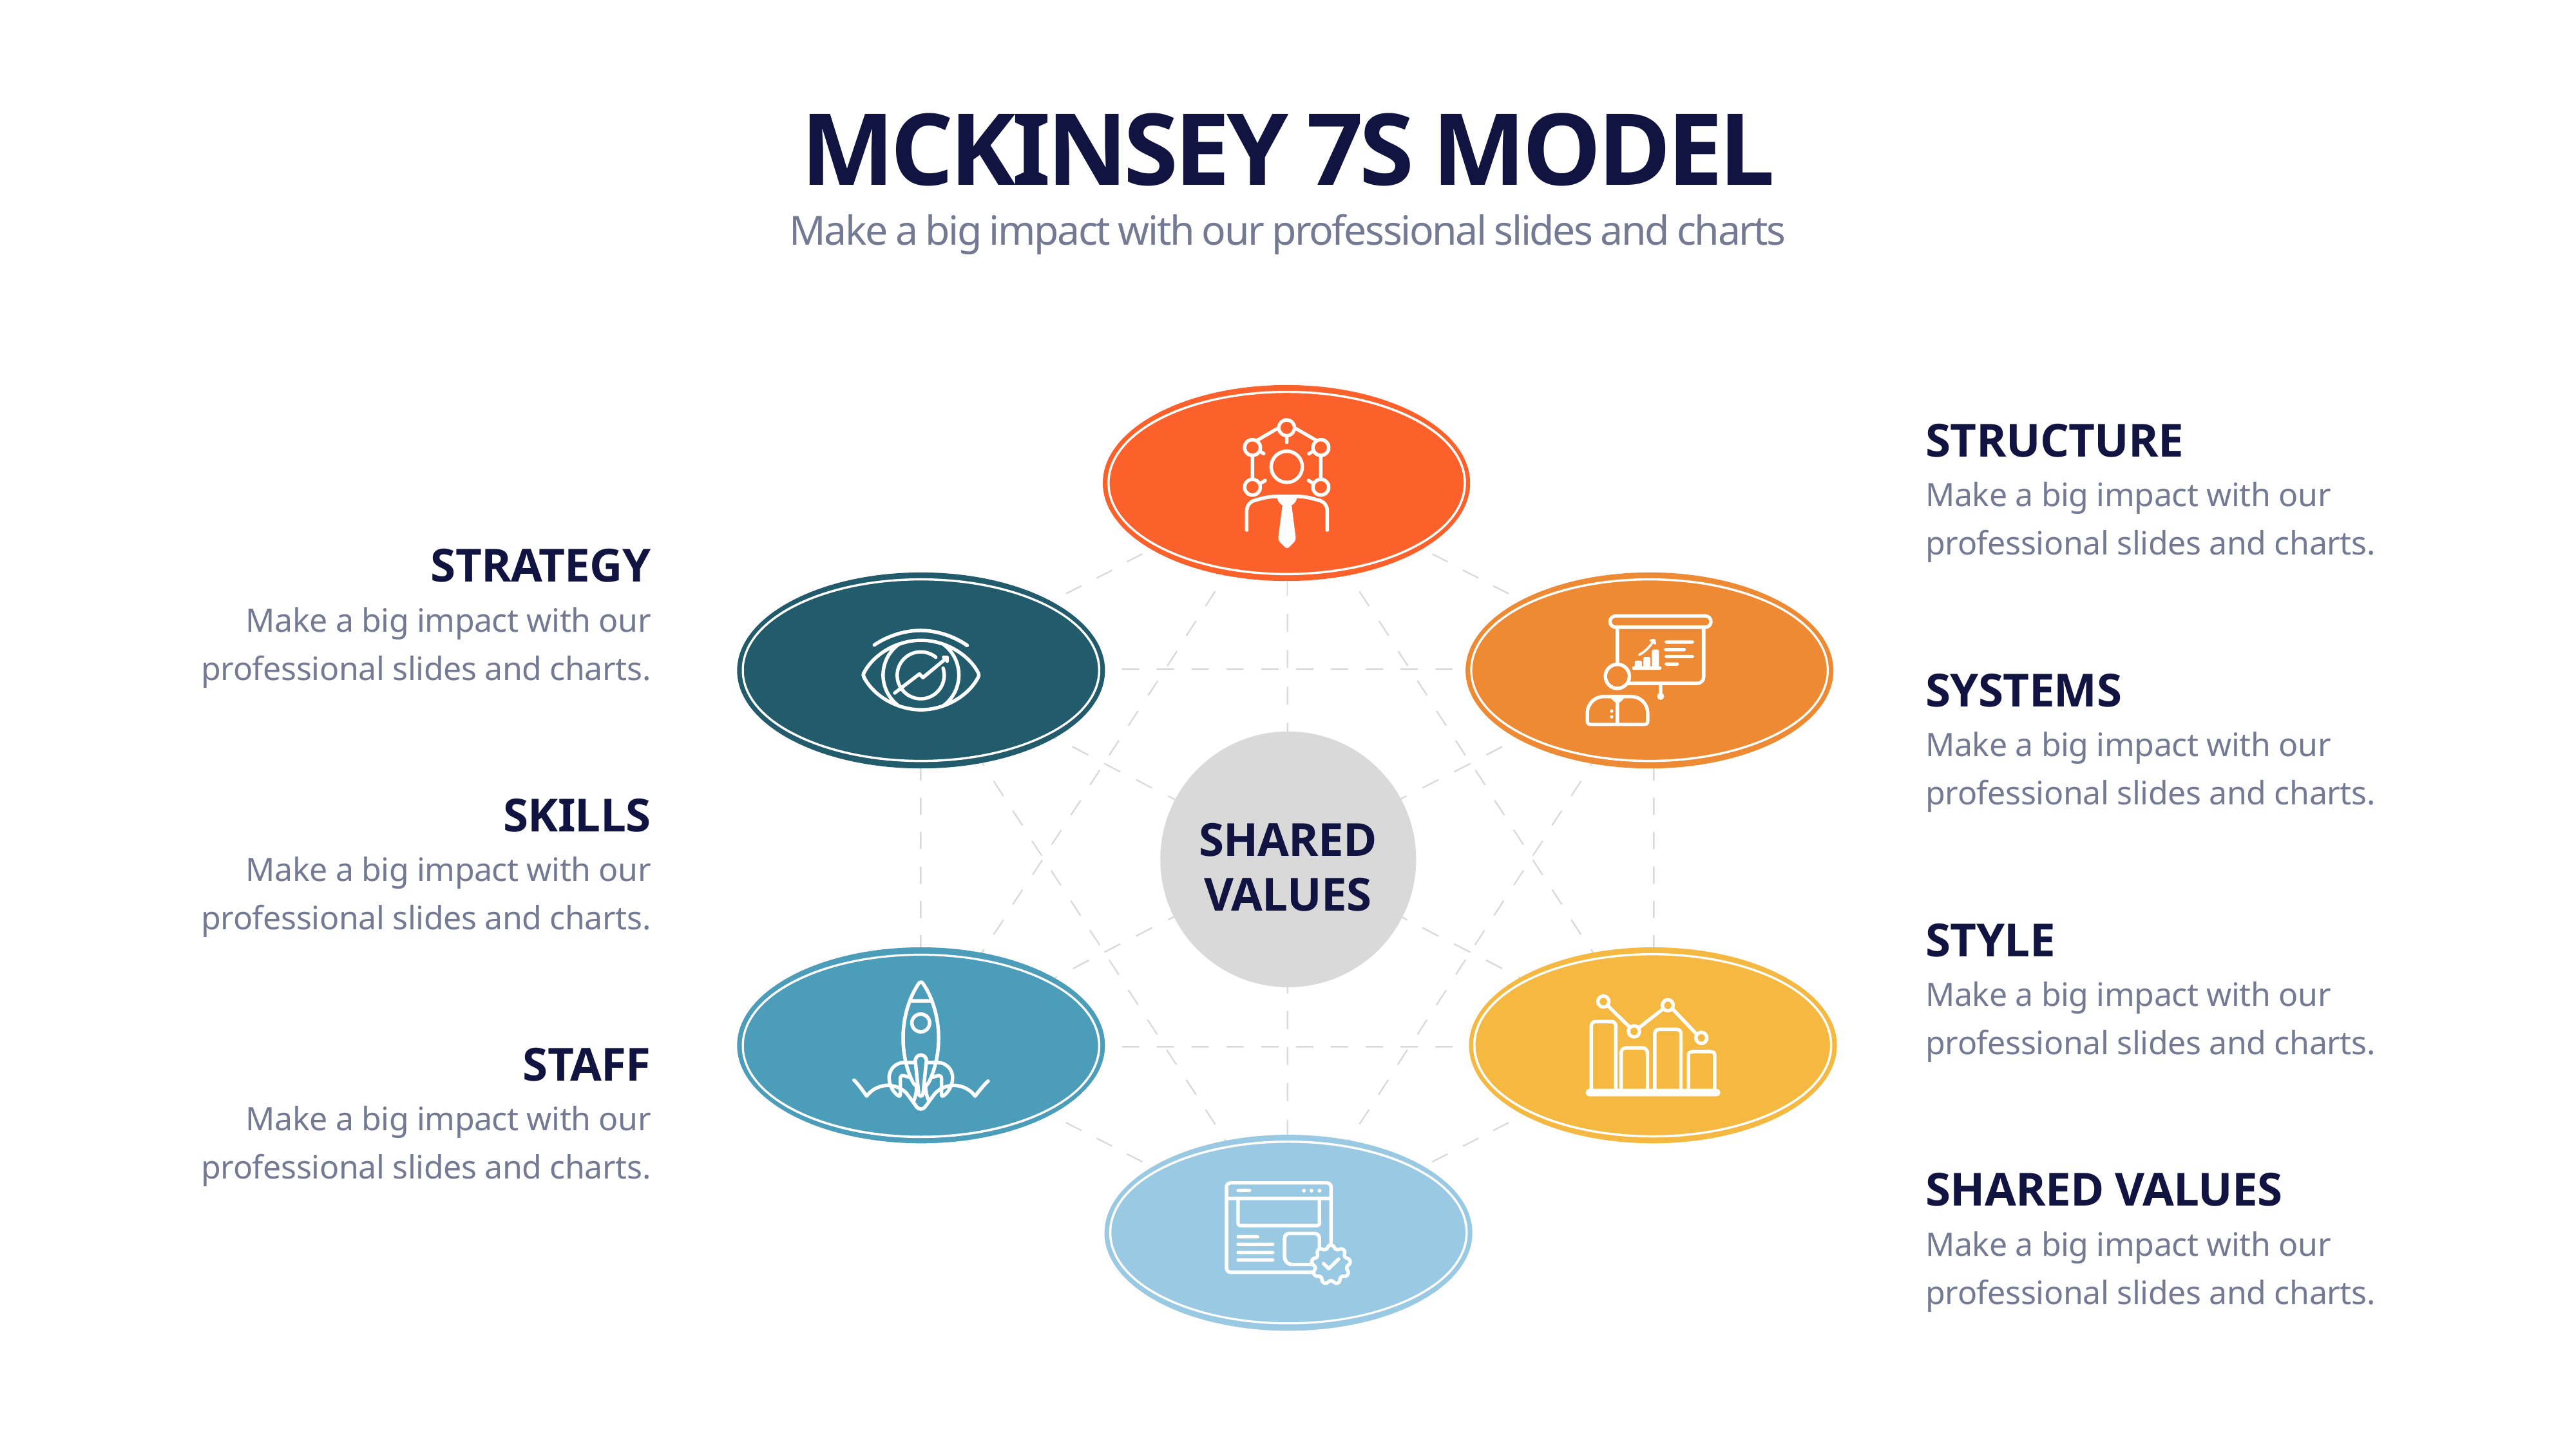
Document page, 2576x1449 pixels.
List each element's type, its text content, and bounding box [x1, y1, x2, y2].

text_box [1378, 1079, 1389, 1095]
text_box [1166, 1049, 1178, 1065]
text_box [1070, 900, 1082, 916]
text_box [1103, 943, 1121, 953]
text_box [1108, 959, 1120, 976]
text_box [1136, 927, 1153, 937]
text_box SHARED VALUES [1916, 1155, 2417, 1209]
text_box [872, 629, 969, 647]
text_box [1532, 840, 1543, 857]
text_box [1513, 870, 1524, 886]
text_box [1454, 943, 1471, 953]
text_box [1096, 1137, 1113, 1147]
text_box [1596, 994, 1709, 1046]
text_box [1172, 731, 1405, 806]
text_box [1585, 694, 1650, 726]
text_box [1012, 889, 1024, 905]
text_box [1401, 795, 1407, 800]
text_box [1205, 1109, 1216, 1125]
text_box [1431, 1153, 1448, 1163]
text_box [1286, 1119, 1289, 1135]
text_box [1435, 668, 1453, 670]
text_box [1089, 929, 1101, 946]
text_box [1070, 800, 1082, 816]
text_box [1436, 710, 1447, 726]
text_box STYLE [1916, 906, 2417, 960]
text_box [1103, 762, 1121, 773]
text_box SKILLS [160, 781, 661, 835]
text_box [1191, 668, 1209, 670]
text_box [1359, 591, 1370, 607]
text_box [1108, 740, 1120, 756]
text_box STRATEGY [160, 531, 661, 585]
text_box [1436, 989, 1447, 1005]
text_box Make a big impact with our professional slides and charts. [1916, 1209, 2417, 1316]
text_box [1532, 859, 1543, 876]
text_box [1089, 770, 1101, 786]
text_box [1570, 781, 1582, 797]
text_box [1167, 795, 1175, 800]
text_box [1397, 1049, 1408, 1065]
text_box Make a big impact with our professional slides and charts. [1916, 460, 2417, 567]
text_box [1103, 384, 1471, 582]
text_box [1603, 614, 1713, 700]
text_box [993, 919, 1004, 935]
text_box MCKINSEY 7S MODEL [160, 80, 2416, 200]
text_box [1397, 650, 1409, 667]
text_box [1127, 710, 1139, 726]
text_box [1585, 1019, 1721, 1097]
text_box [1454, 762, 1471, 773]
text_box [1261, 668, 1279, 670]
text_box [1147, 680, 1159, 696]
text_box [1417, 680, 1428, 696]
text_box [1107, 390, 1466, 576]
text_box [1473, 952, 1833, 1138]
text_box [1286, 687, 1289, 705]
text_box [1417, 1019, 1428, 1035]
text_box [1126, 553, 1143, 563]
text_box [1286, 1083, 1289, 1101]
text_box [1470, 578, 1829, 762]
text_box [741, 953, 1101, 1139]
text_box Make a big impact with our professional slides and charts [160, 200, 2416, 258]
text_box [1065, 1122, 1082, 1132]
text_box [1226, 668, 1244, 670]
text_box [1286, 1011, 1289, 1029]
text_box [1455, 740, 1466, 756]
text_box [1185, 1079, 1197, 1095]
text_box Make a big impact with our professional slides and charts. [160, 835, 661, 941]
text_box [1147, 1019, 1158, 1035]
text_box [1494, 800, 1505, 816]
text_box Make a big impact with our professional slides and charts. [160, 1084, 661, 1191]
text_box [1551, 810, 1563, 826]
text_box [1485, 746, 1503, 756]
text_box [1465, 572, 1834, 769]
text_box [1243, 418, 1331, 497]
text_box [861, 638, 981, 712]
text_box [1286, 723, 1289, 731]
text_box [1474, 770, 1486, 786]
text_box STRUCTURE [1916, 406, 2417, 460]
text_box [1431, 553, 1448, 563]
text_box [1065, 585, 1082, 594]
text_box [1126, 1153, 1143, 1163]
text_box [1296, 668, 1313, 670]
text_box Make a big impact with our professional slides and charts. [1916, 710, 2417, 816]
text_box [1378, 620, 1389, 636]
text_box [1245, 495, 1330, 549]
text_box [1331, 668, 1348, 670]
text_box [1570, 919, 1582, 935]
text_box [1422, 779, 1439, 789]
text_box [1121, 668, 1140, 670]
text_box [1551, 889, 1563, 905]
text_box [993, 781, 1004, 797]
text_box [1422, 927, 1439, 937]
text_box [1109, 1141, 1468, 1325]
text_box [1050, 870, 1062, 886]
text_box SHARED VALUES [1160, 806, 1416, 925]
text_box [1286, 987, 1289, 994]
text_box [741, 578, 1101, 762]
text_box [1185, 620, 1197, 636]
text_box [1127, 989, 1139, 1005]
text_box [1012, 810, 1024, 826]
text_box [1178, 925, 1398, 987]
text_box [1359, 1109, 1370, 1125]
text_box [1051, 829, 1062, 846]
text_box [1073, 959, 1090, 970]
text_box [1400, 668, 1418, 670]
text_box SYSTEMS [1916, 656, 2417, 710]
text_box STAFF [160, 1030, 661, 1084]
text_box [1286, 614, 1289, 632]
text_box [852, 980, 990, 1111]
text_box [1366, 668, 1384, 670]
text_box Make a big impact with our professional slides and charts. [1916, 960, 2417, 1066]
text_box [1286, 1046, 1289, 1065]
text_box [1493, 585, 1509, 594]
text_box [1205, 591, 1216, 607]
text_box Make a big impact with our professional slides and charts. [160, 585, 661, 692]
text_box [1031, 859, 1043, 876]
text_box [1104, 1135, 1473, 1331]
text_box [1156, 668, 1174, 670]
text_box [737, 572, 1105, 769]
text_box [1474, 929, 1485, 946]
text_box [737, 947, 1105, 1144]
text_box [1455, 959, 1466, 976]
text_box [1493, 900, 1505, 916]
text_box [1485, 959, 1503, 970]
text_box [1096, 569, 1113, 579]
text_box [1072, 746, 1089, 756]
text_box [1136, 779, 1153, 789]
text_box [1031, 840, 1043, 857]
text_box [1493, 1122, 1509, 1132]
text_box [1462, 1137, 1479, 1147]
text_box [1167, 650, 1178, 667]
text_box [1469, 947, 1837, 1144]
text_box [1513, 829, 1524, 846]
text_box [1462, 569, 1479, 579]
text_box [1225, 1181, 1352, 1285]
text_box [1286, 650, 1289, 668]
